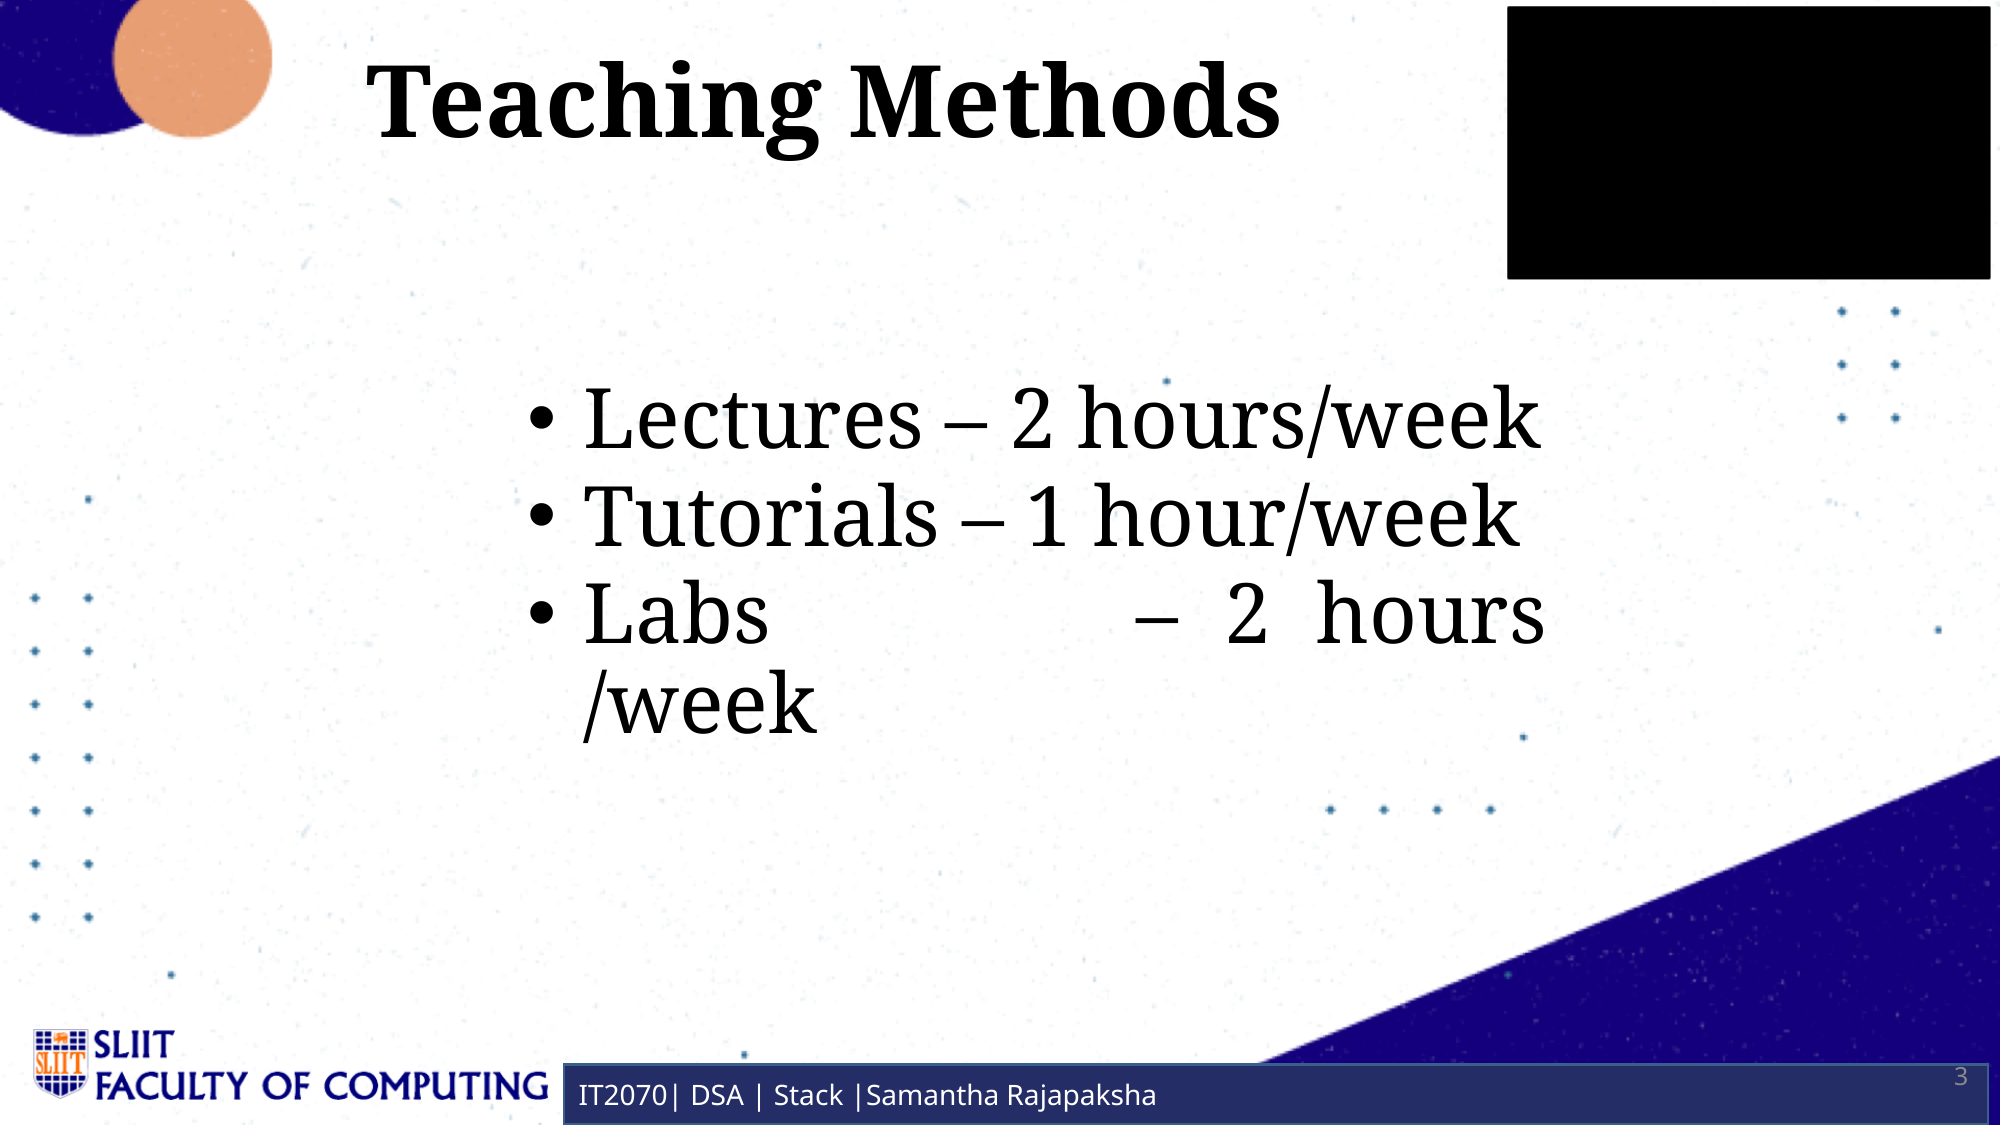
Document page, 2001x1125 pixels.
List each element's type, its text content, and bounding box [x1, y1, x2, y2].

picture [0, 0, 2000, 1125]
title Teaching Methods [351, 39, 1477, 171]
subtitle Lectures – 2 hours/week Tutorials – 1 hour/week Labs – 2 hours /week [437, 271, 1563, 863]
slide_number 3 [1883, 1047, 1984, 1108]
